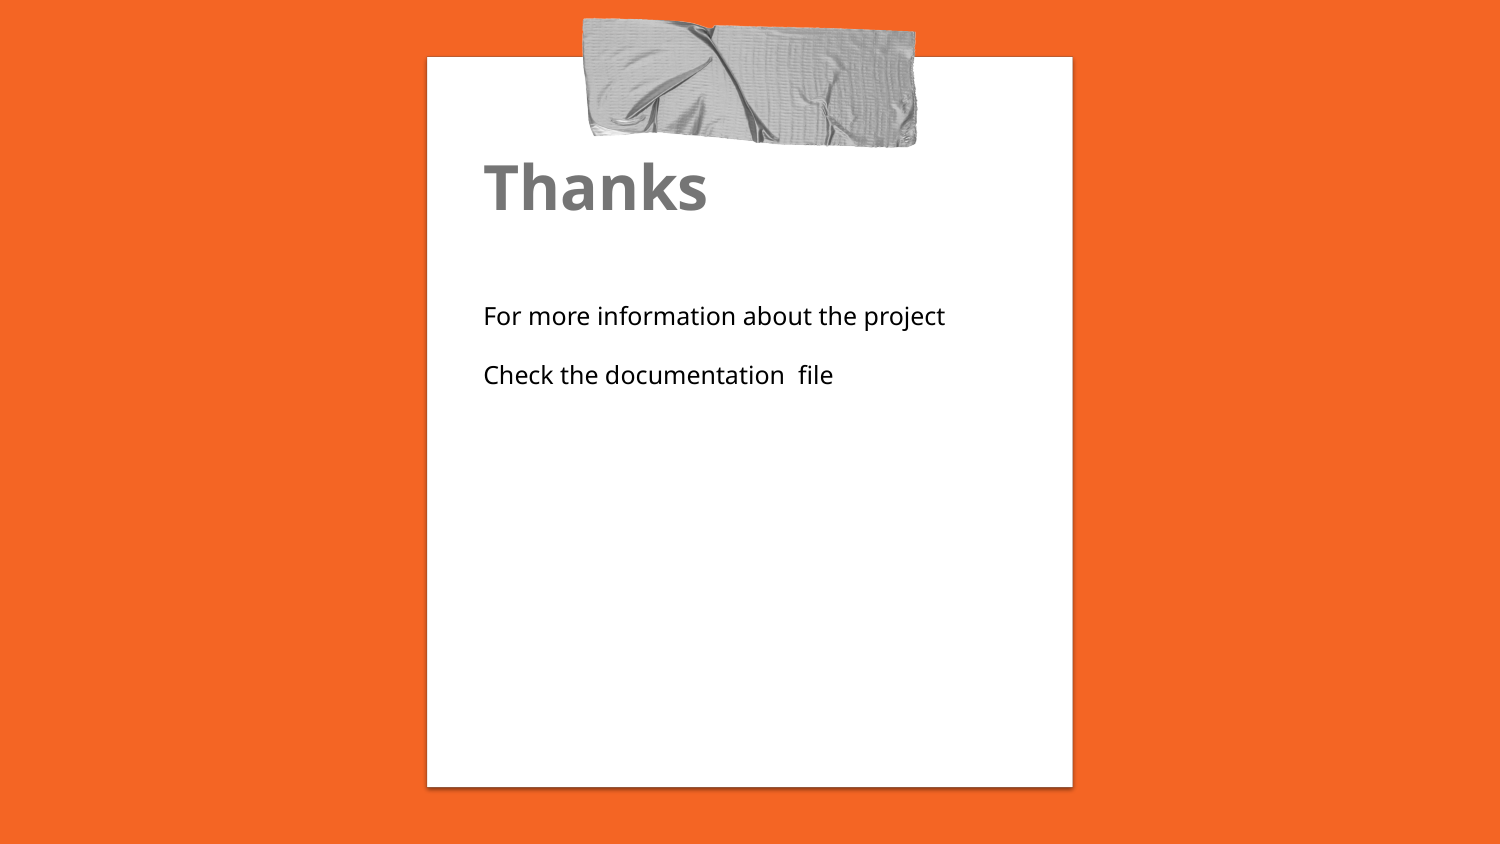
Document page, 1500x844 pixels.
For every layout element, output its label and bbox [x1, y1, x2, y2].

picture [400, 16, 1100, 818]
